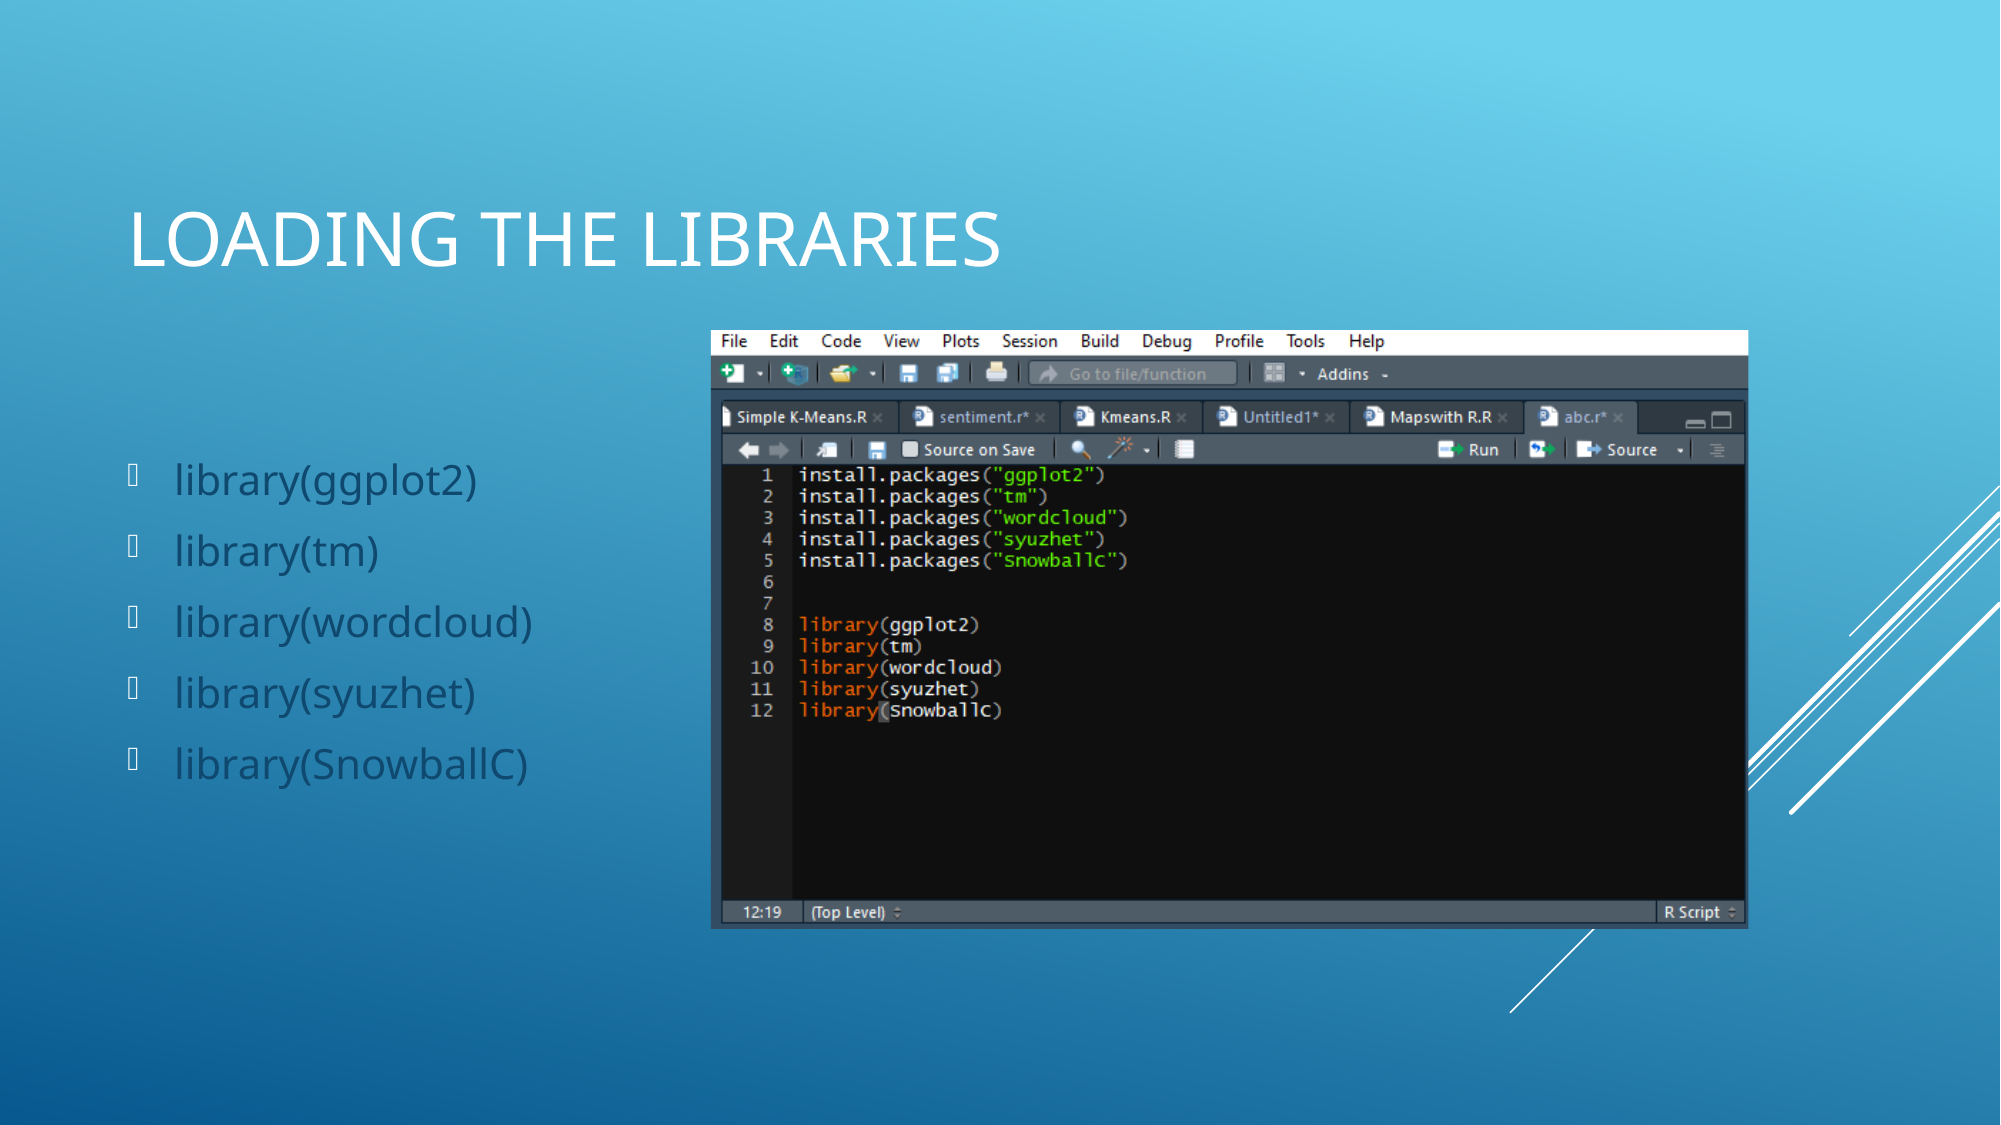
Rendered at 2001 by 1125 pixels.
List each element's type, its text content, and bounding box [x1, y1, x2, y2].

title Loading the libraries [112, 112, 1513, 359]
picture [710, 330, 1749, 929]
list library(ggplot2) library(tm) library(wordcloud) library(syuzhet) library(SnowballC) [112, 359, 1513, 953]
